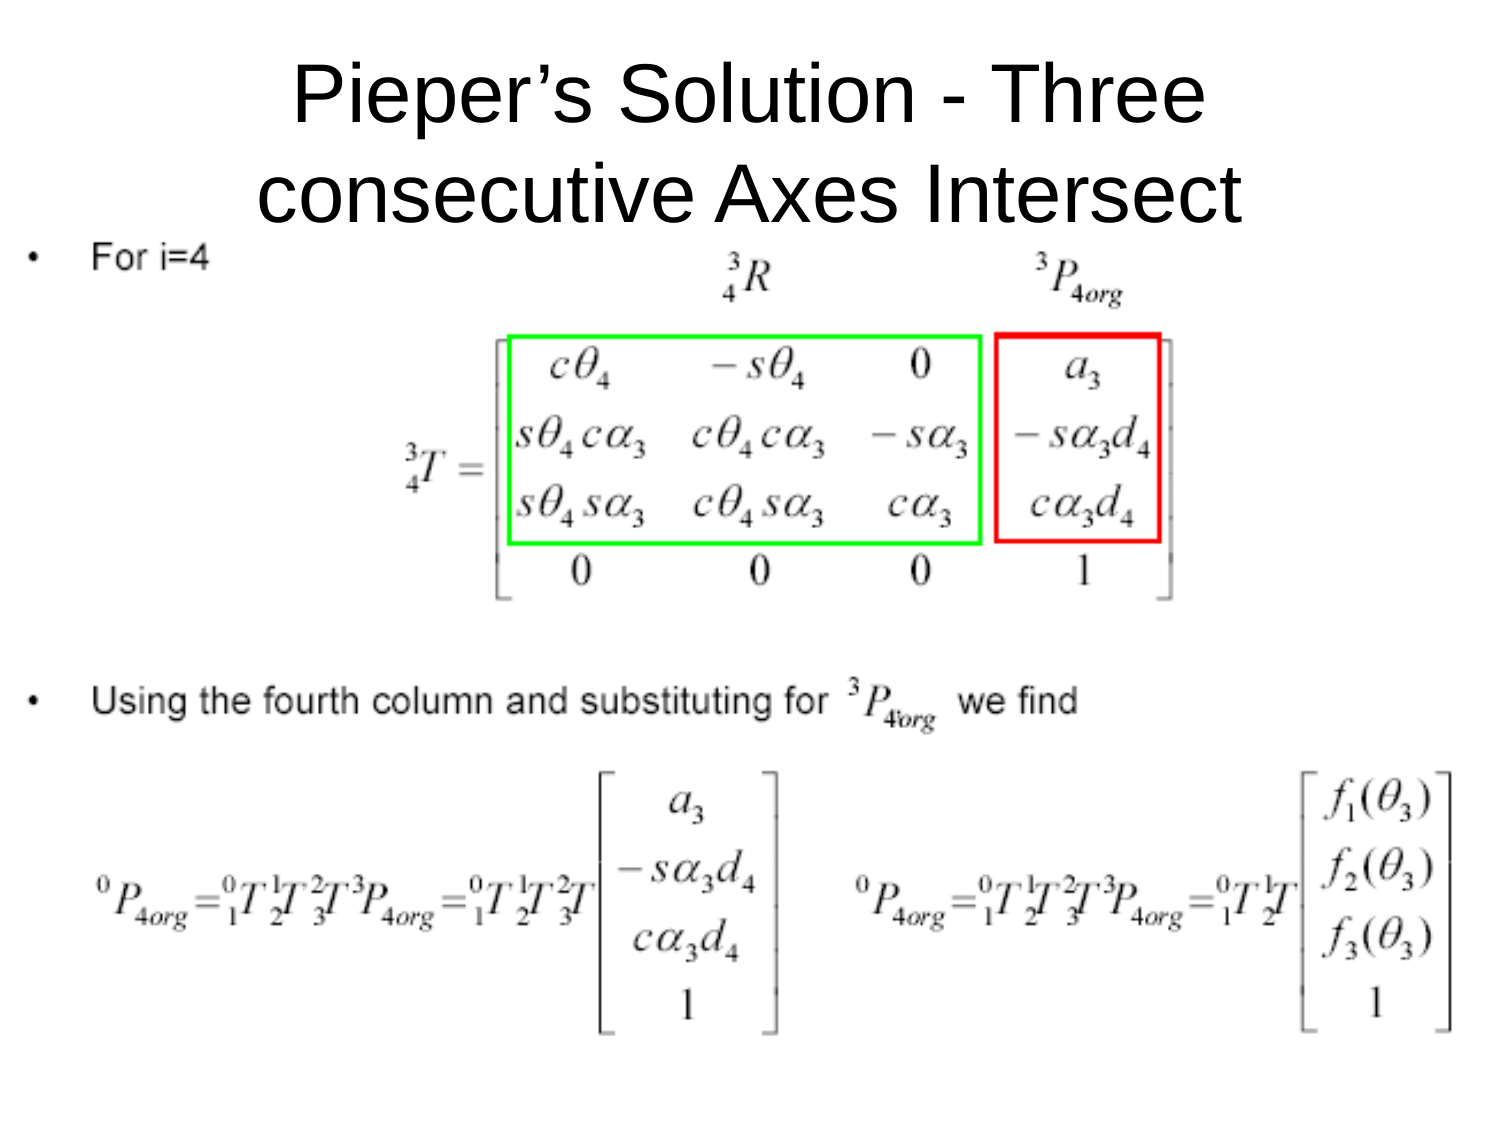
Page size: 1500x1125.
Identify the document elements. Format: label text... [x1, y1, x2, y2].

title Pieper’s Solution - Three consecutive Axes Intersect [74, 44, 1426, 218]
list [0, 220, 1500, 1089]
